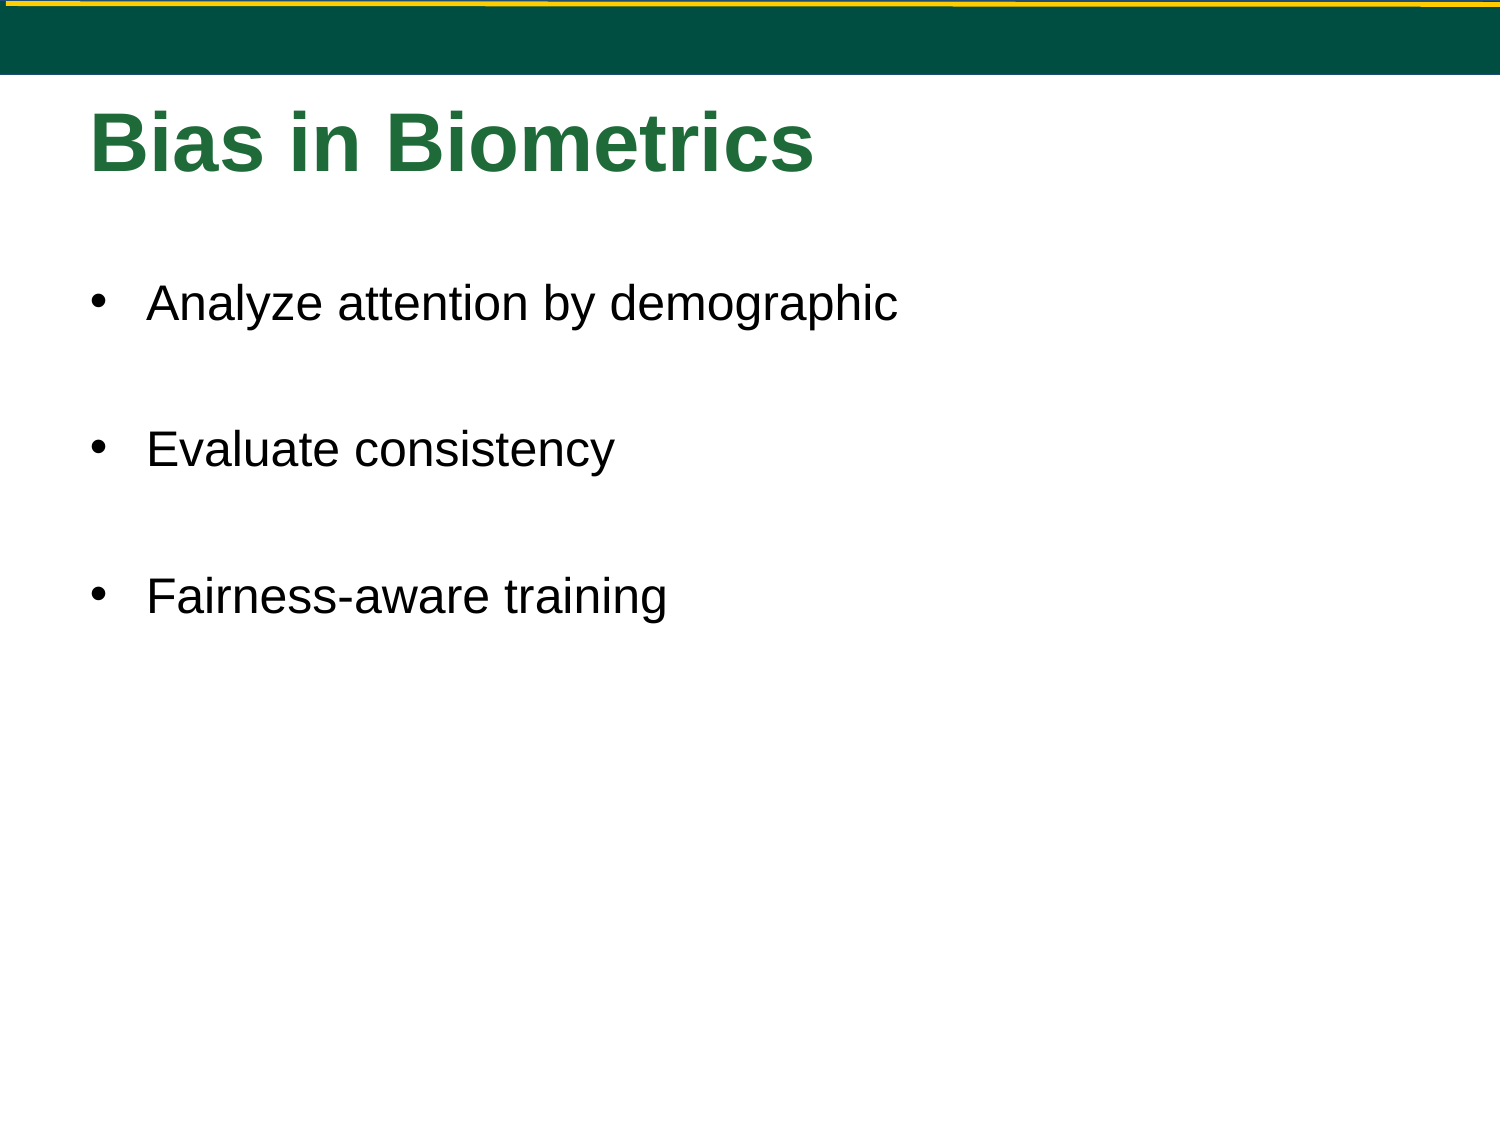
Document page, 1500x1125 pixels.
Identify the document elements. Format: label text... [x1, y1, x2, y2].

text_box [0, 0, 1500, 75]
list Analyze attention by demographic Evaluate consistency Fairness-aware training [75, 262, 1425, 638]
text_box Bias in Biometrics [75, 75, 1425, 232]
